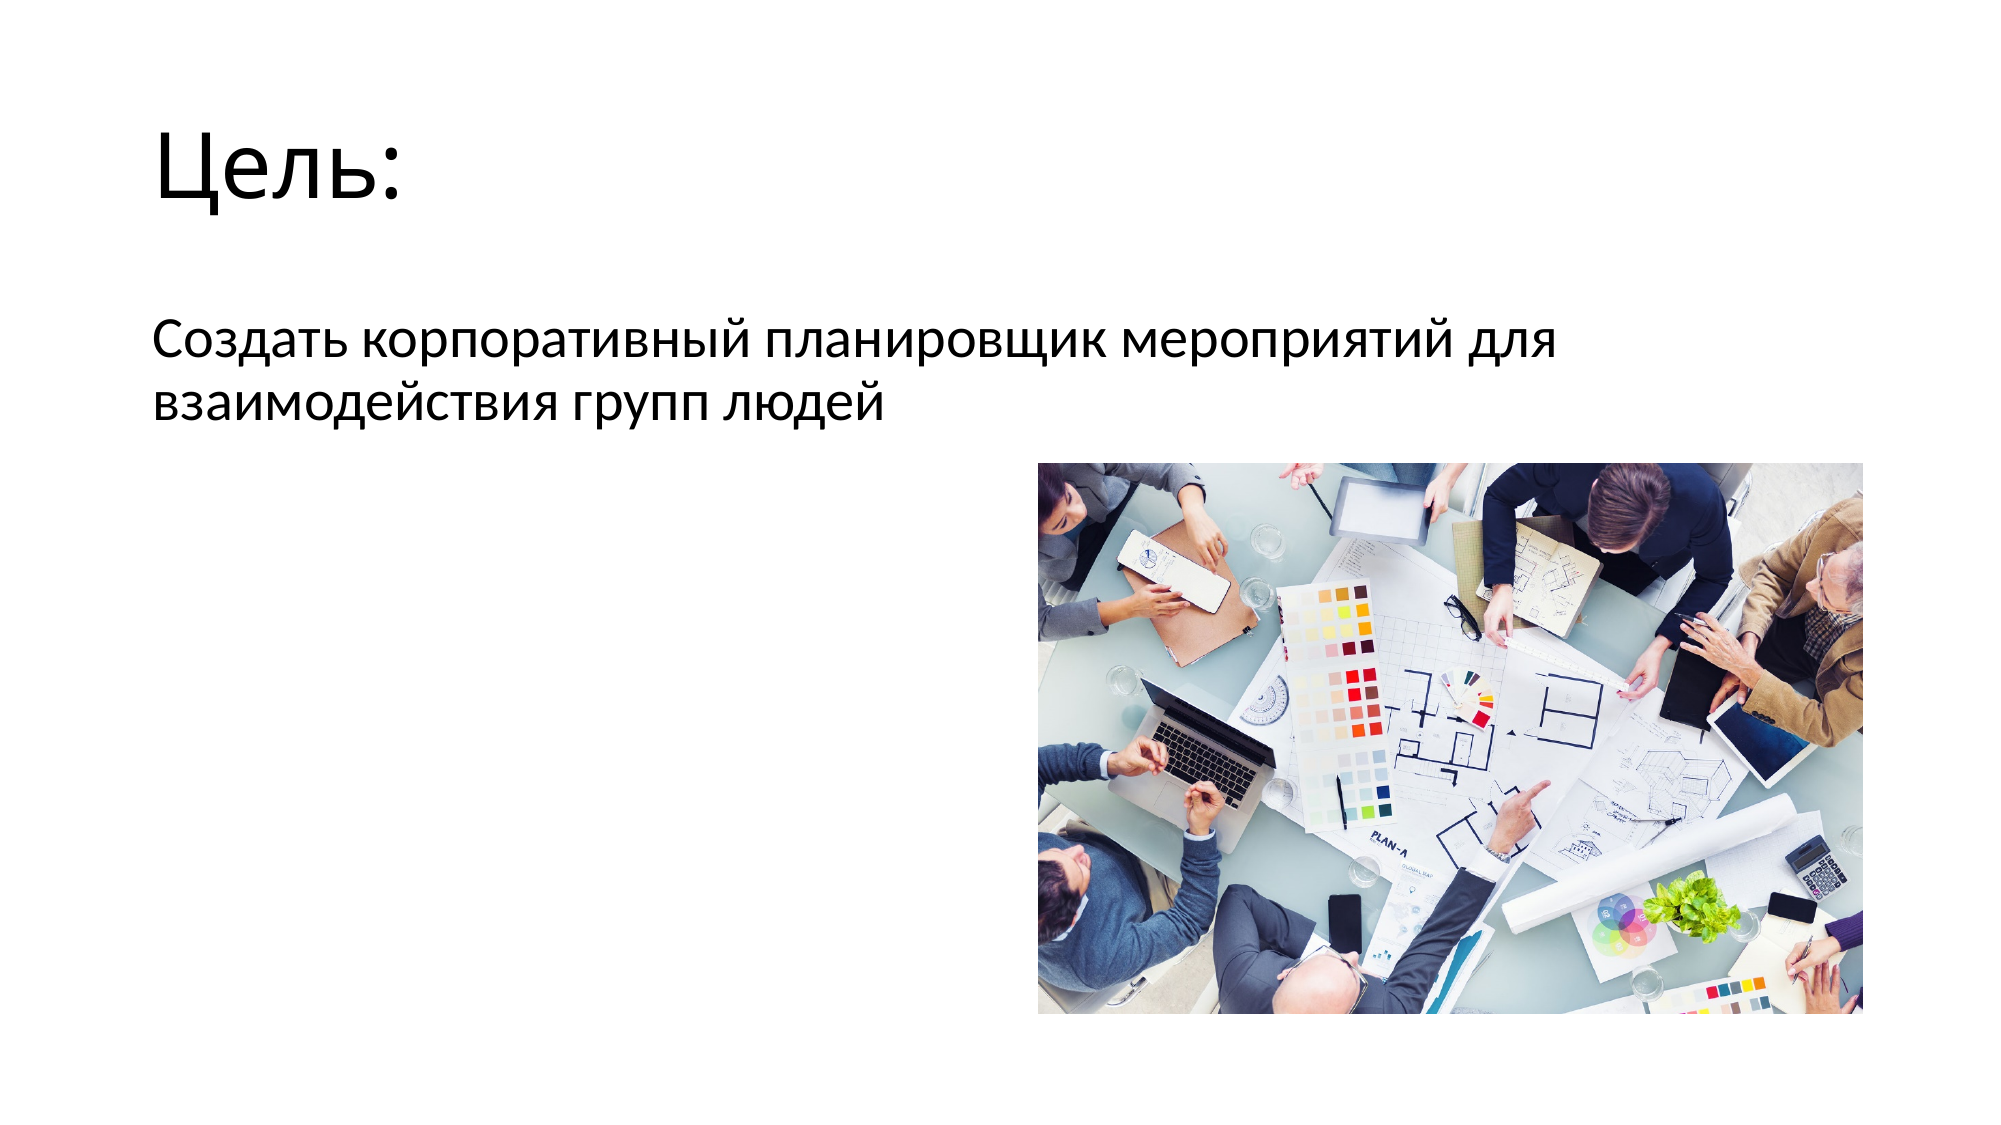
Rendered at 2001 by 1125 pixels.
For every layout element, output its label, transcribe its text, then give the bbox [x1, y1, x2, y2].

list Создать корпоративный планировщик мероприятий для взаимодействия групп людей [137, 299, 1863, 1014]
title Цель: [137, 59, 1863, 278]
picture [1038, 463, 1863, 1014]
